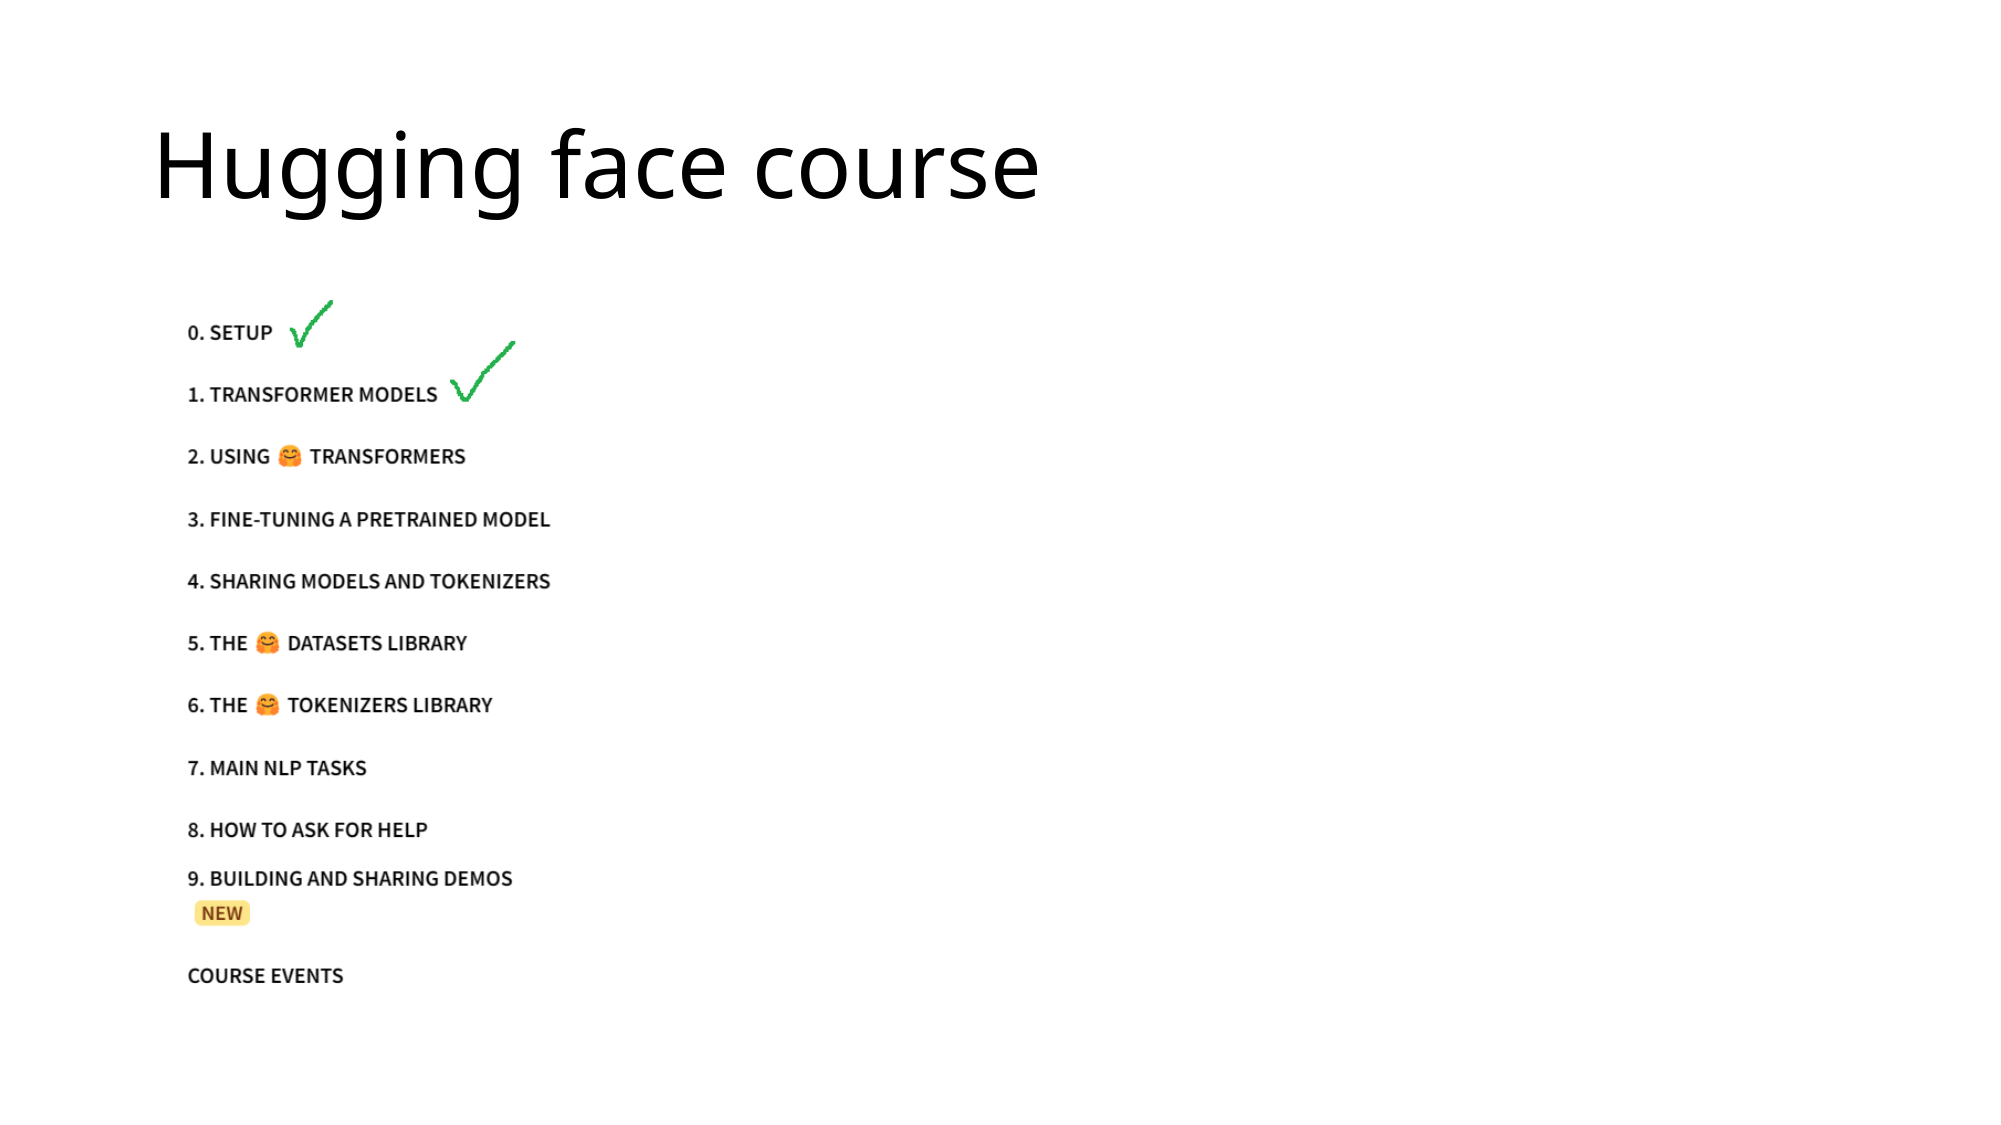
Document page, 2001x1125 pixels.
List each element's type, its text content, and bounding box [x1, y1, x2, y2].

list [168, 305, 573, 1019]
title Hugging face course [137, 59, 1863, 278]
picture [176, 299, 617, 1004]
